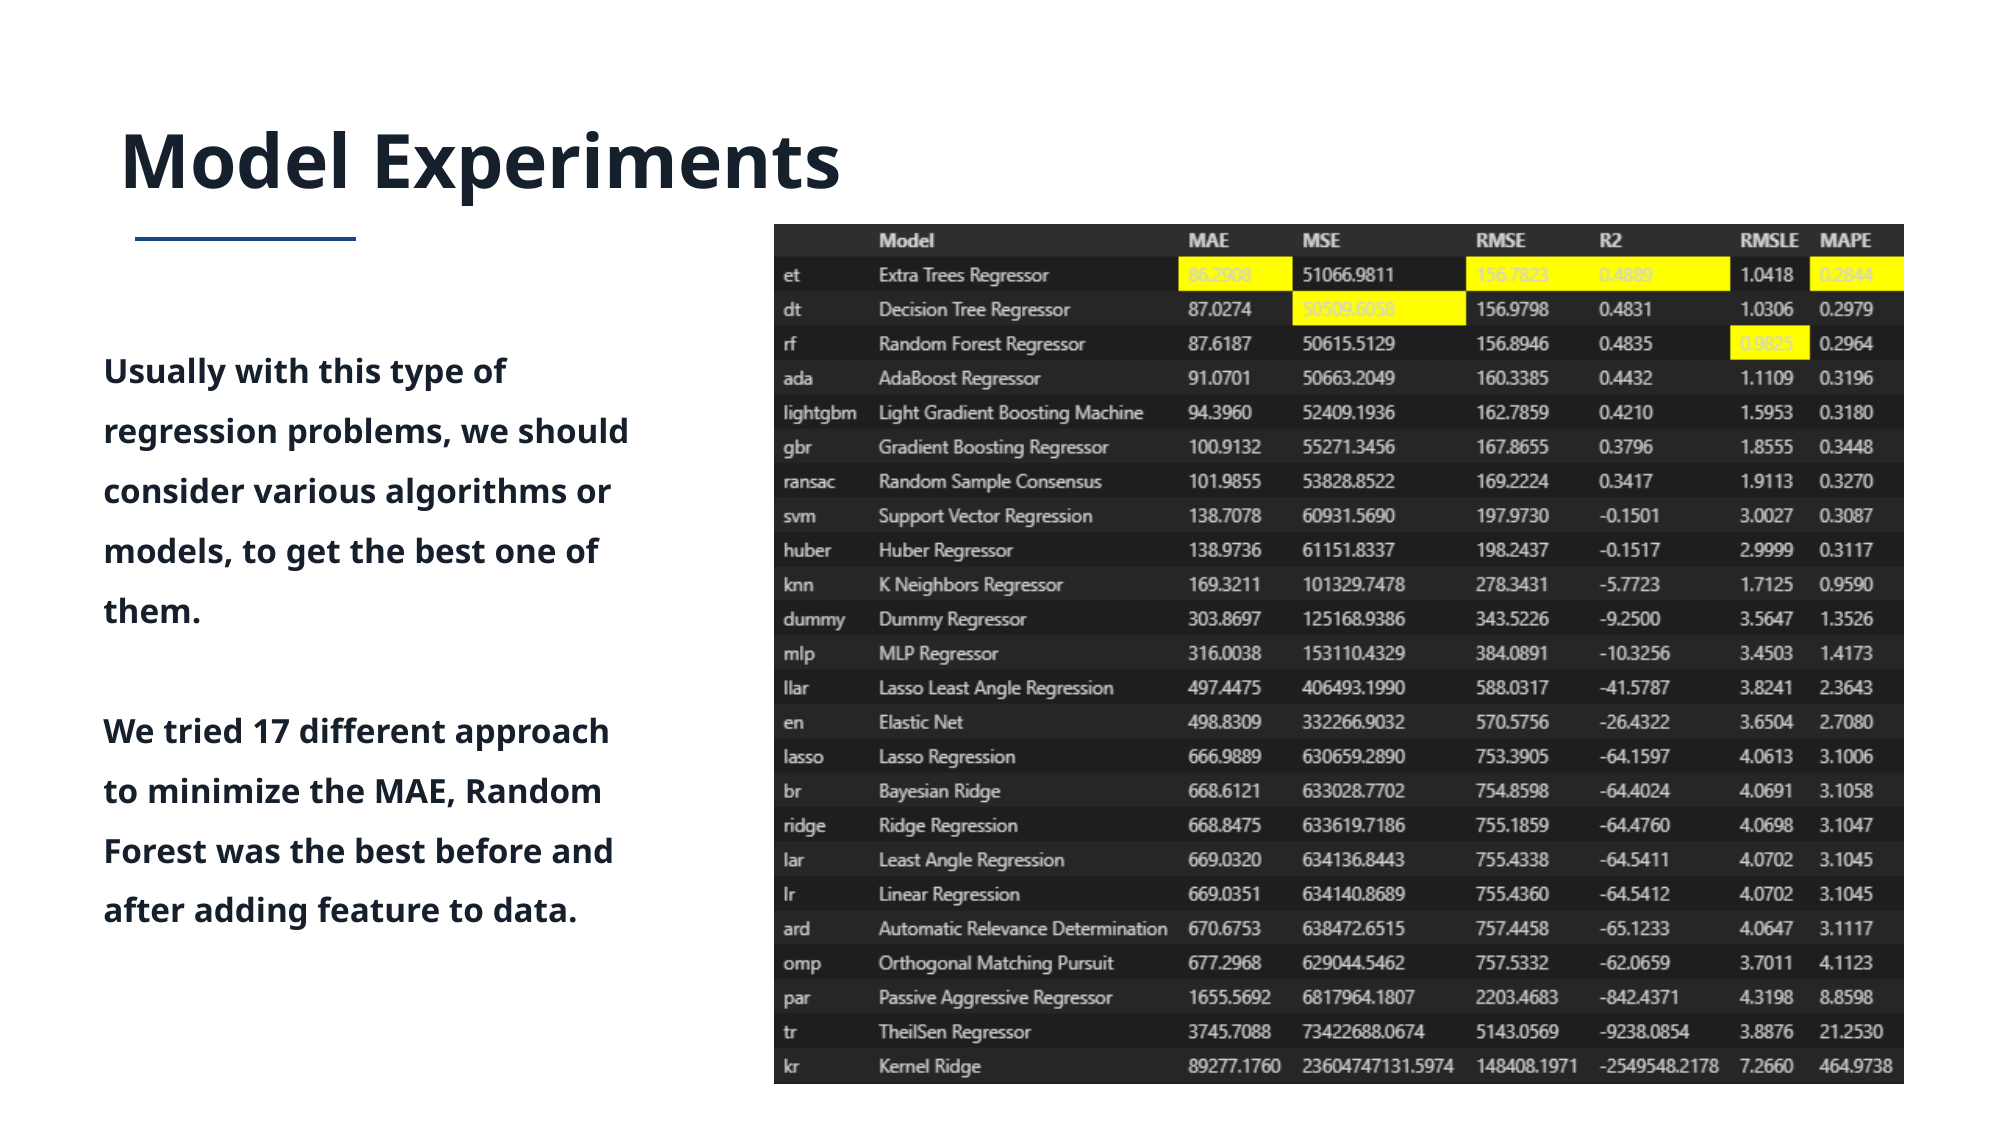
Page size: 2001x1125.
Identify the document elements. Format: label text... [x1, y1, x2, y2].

text_box Model Experiments [104, 106, 1688, 212]
text_box Usually with this type of regression problems, we should consider various algorithms or models, to get the best one of them. We tried 17 different approach to minimize the MAE, Random Forest was the best before and after adding feature to data. [88, 323, 650, 938]
picture [773, 224, 1905, 1084]
